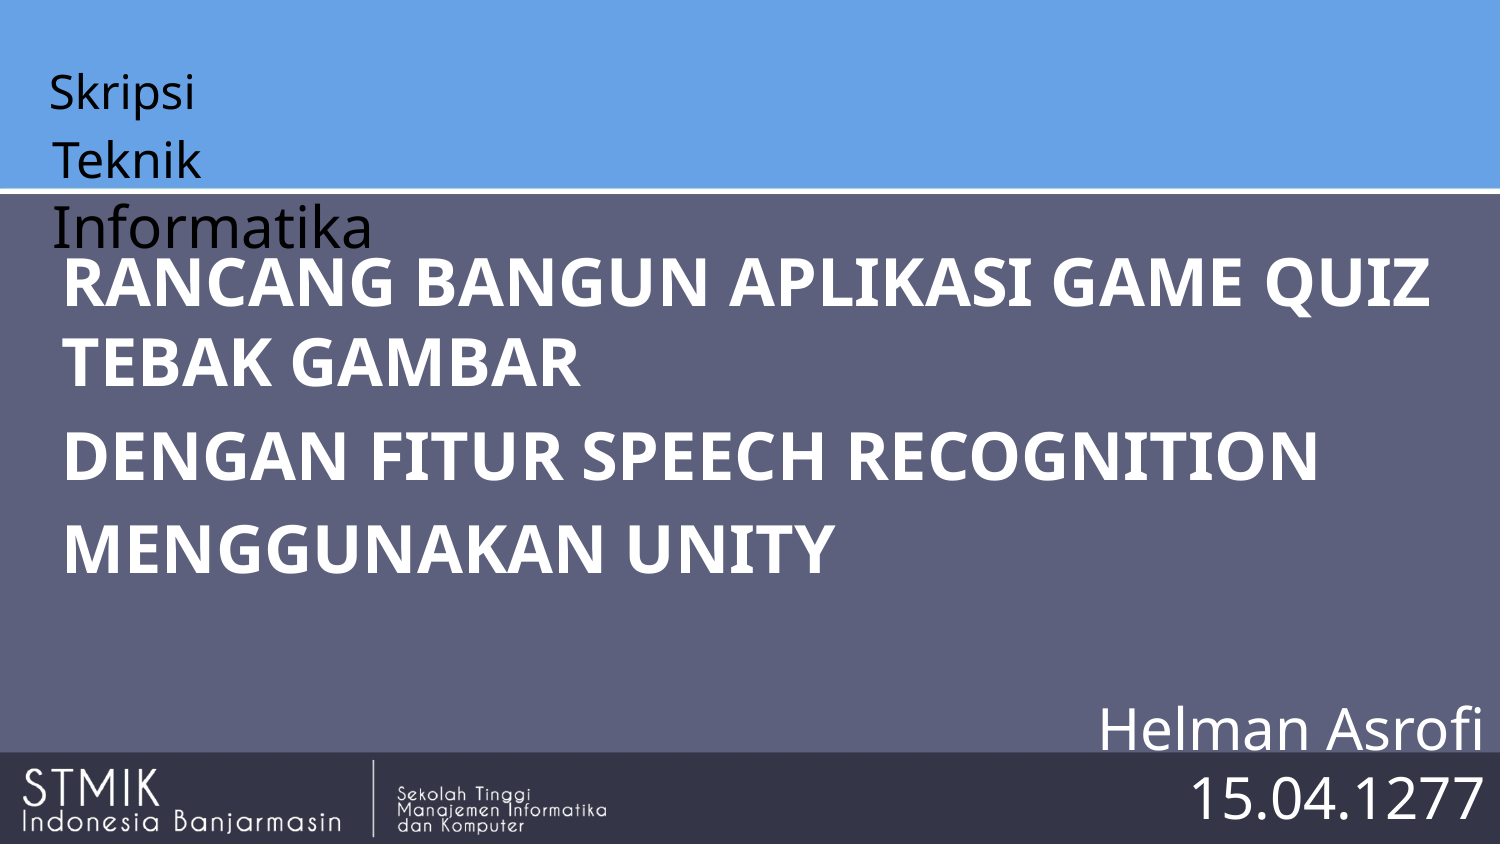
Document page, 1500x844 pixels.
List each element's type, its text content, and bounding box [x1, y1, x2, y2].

subtitle RANCANG BANGUN APLIKASI GAME QUIZ TEBAK GAMBAR DENGAN FITUR SPEECH RECOGNITION MENGGUNAKAN UNITY [50, 234, 1450, 535]
text_box Helman Asrofi 15.04.1277 [1062, 684, 1500, 839]
title Skripsi [37, 56, 475, 125]
text_box Teknik Informatika [37, 112, 425, 268]
picture [0, 0, 1500, 844]
